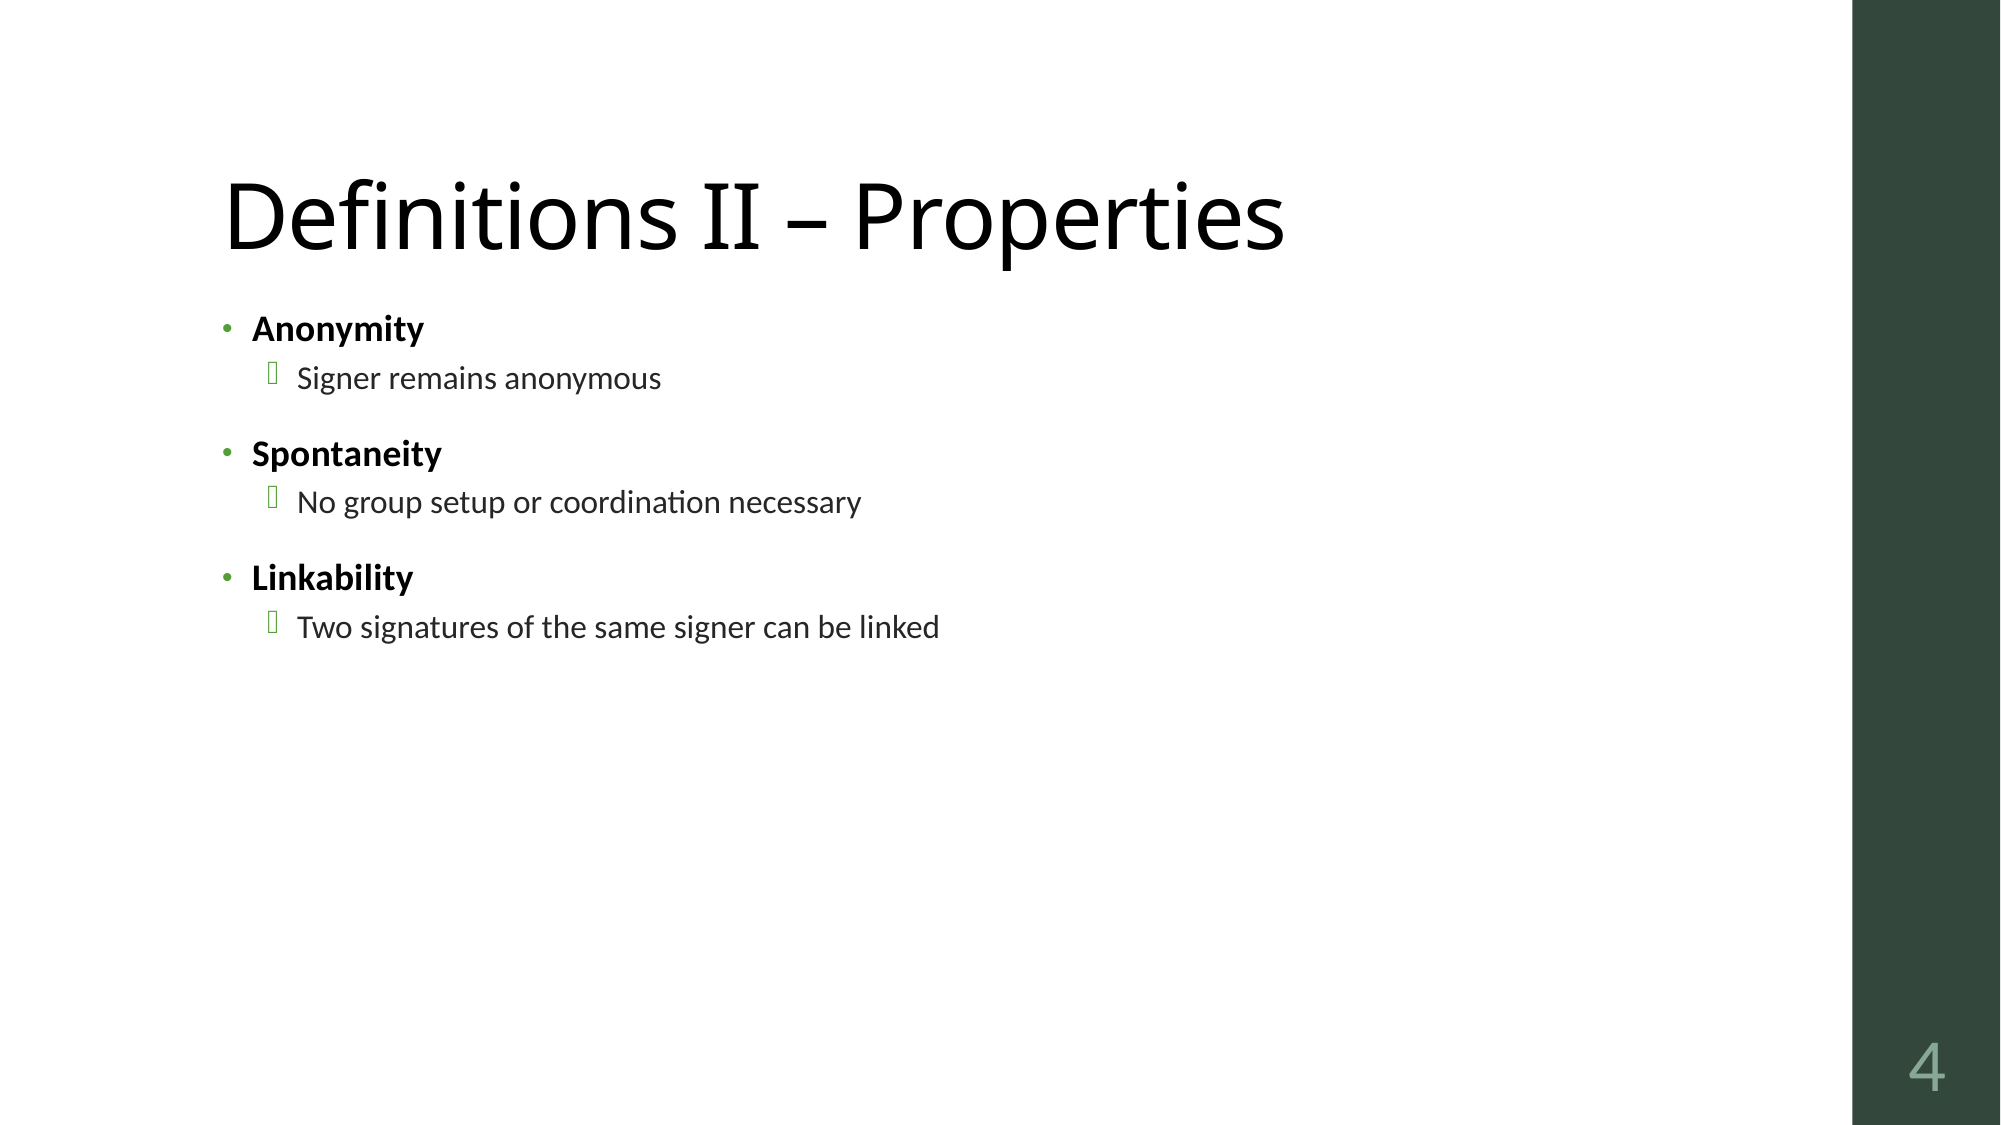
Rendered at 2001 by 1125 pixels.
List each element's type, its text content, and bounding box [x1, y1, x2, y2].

list Anonymity Signer remains anonymous Spontaneity No group setup or coordination necessary Linkability Two signatures of the same signer can be linked [206, 299, 1617, 1014]
title Definitions II – Properties [206, 60, 1797, 278]
slide_number 4 [1852, 1012, 2000, 1110]
